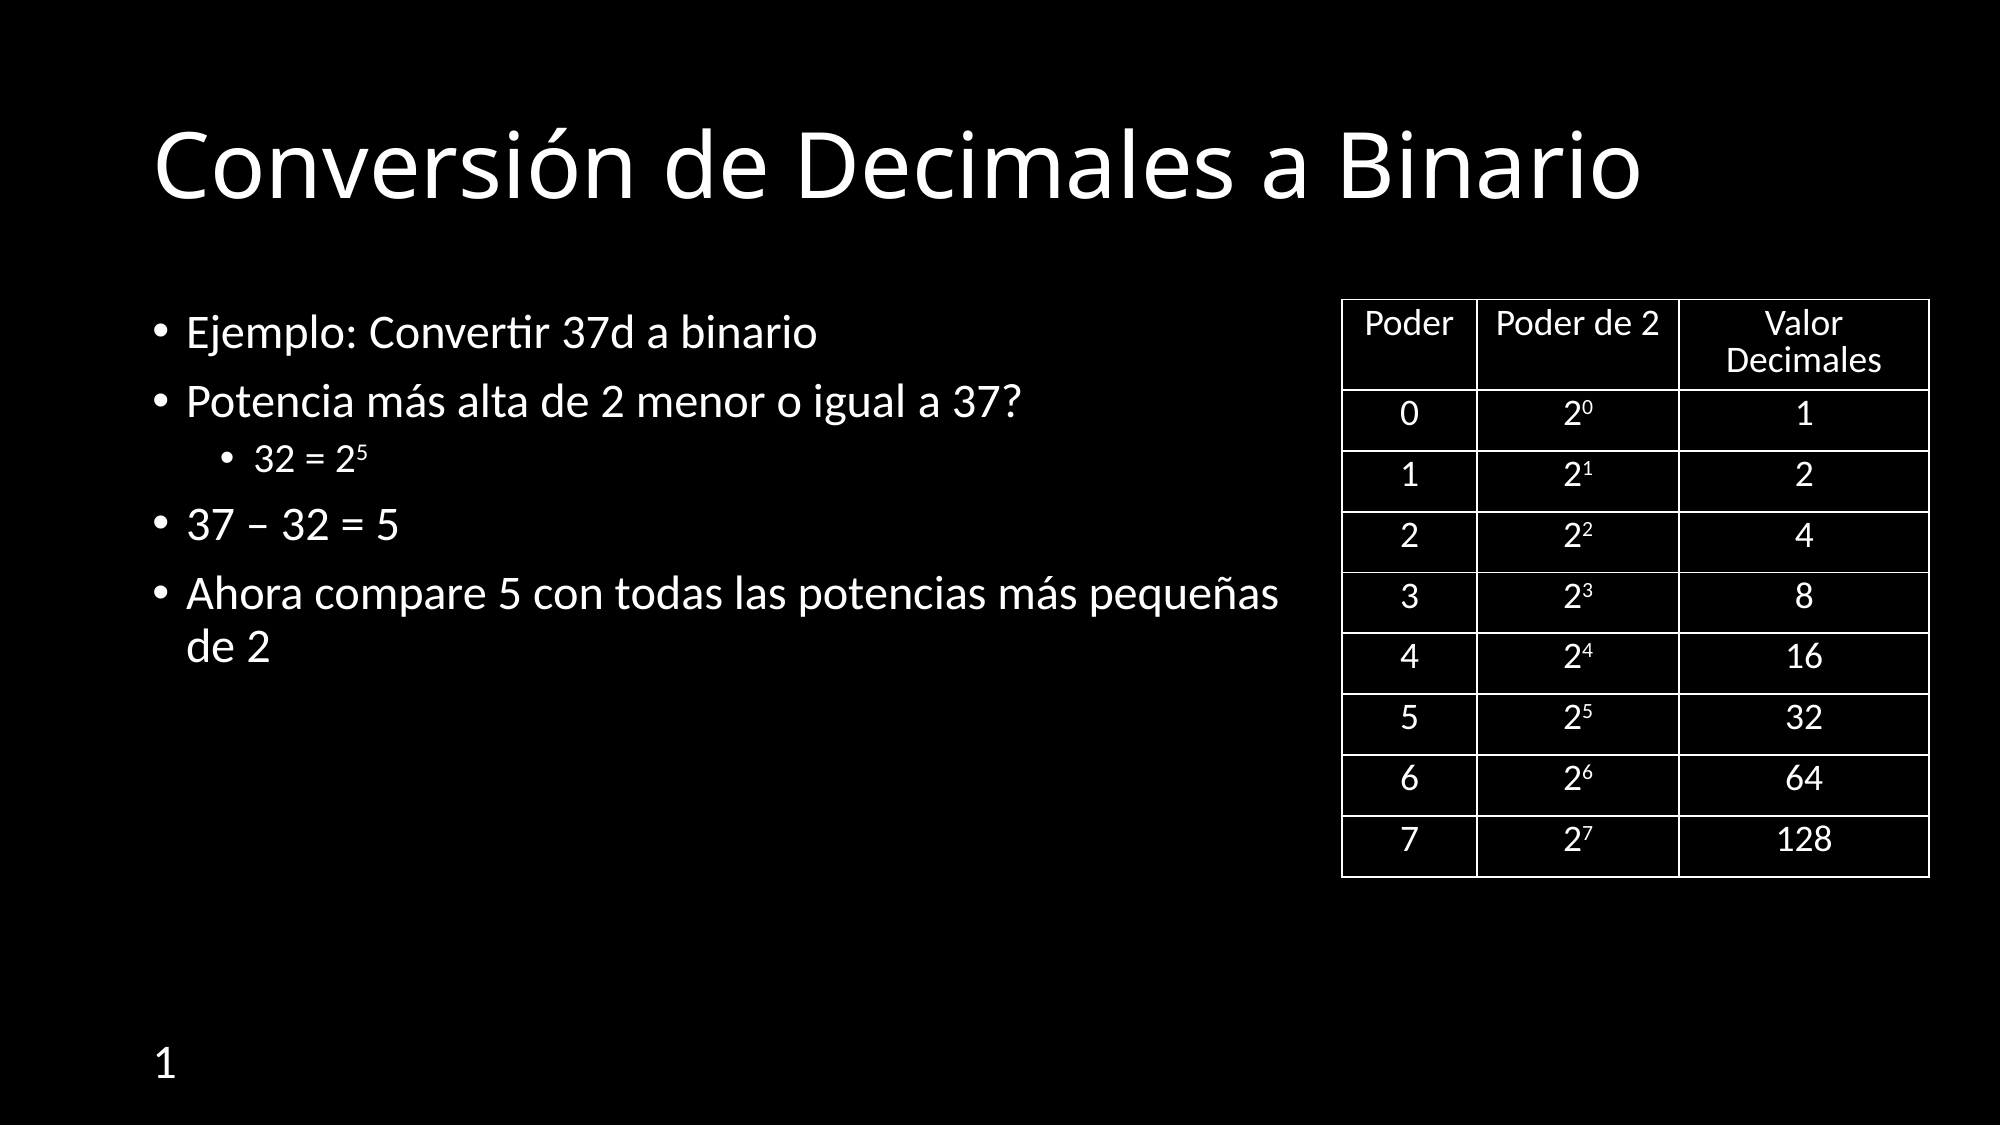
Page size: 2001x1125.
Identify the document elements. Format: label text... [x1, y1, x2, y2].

table_header Poder de 2 [1478, 300, 1678, 389]
table_cell 3 [1343, 573, 1476, 632]
table_cell 7 [1343, 817, 1476, 876]
table_cell 25 [1478, 695, 1678, 754]
table_cell 23 [1478, 573, 1678, 632]
title Conversión de Decimales a Binario [137, 59, 1863, 278]
table_cell 21 [1478, 452, 1678, 511]
table_cell 2 [1680, 452, 1928, 511]
table_cell 5 [1343, 695, 1476, 754]
table_cell 4 [1680, 513, 1928, 572]
table_cell 2 [1343, 513, 1476, 572]
table_cell 64 [1680, 756, 1928, 815]
table_cell 1 [1343, 452, 1476, 511]
table_cell 4 [1343, 634, 1476, 693]
table_cell 22 [1478, 513, 1678, 572]
table_cell 27 [1478, 817, 1678, 876]
table_cell 1 [1680, 391, 1928, 450]
table_cell 20 [1478, 391, 1678, 450]
table_header Valor Decimales [1680, 300, 1928, 389]
table_cell 32 [1680, 695, 1928, 754]
table_cell 8 [1680, 573, 1928, 632]
table_cell 0 [1343, 391, 1476, 450]
table_header Poder [1343, 300, 1476, 389]
table_cell 16 [1680, 634, 1928, 693]
table_cell 6 [1343, 756, 1476, 815]
table_cell 128 [1680, 817, 1928, 876]
table_cell 24 [1478, 634, 1678, 693]
table_cell 26 [1478, 756, 1678, 815]
list Ejemplo: Convertir 37d a binario Potencia más alta de 2 menor o igual a 37? 32 = 25 37 – 32 = 5 Ahora compare 5 con todas las potencias más pequeñas de 2 1 [137, 299, 1342, 1101]
